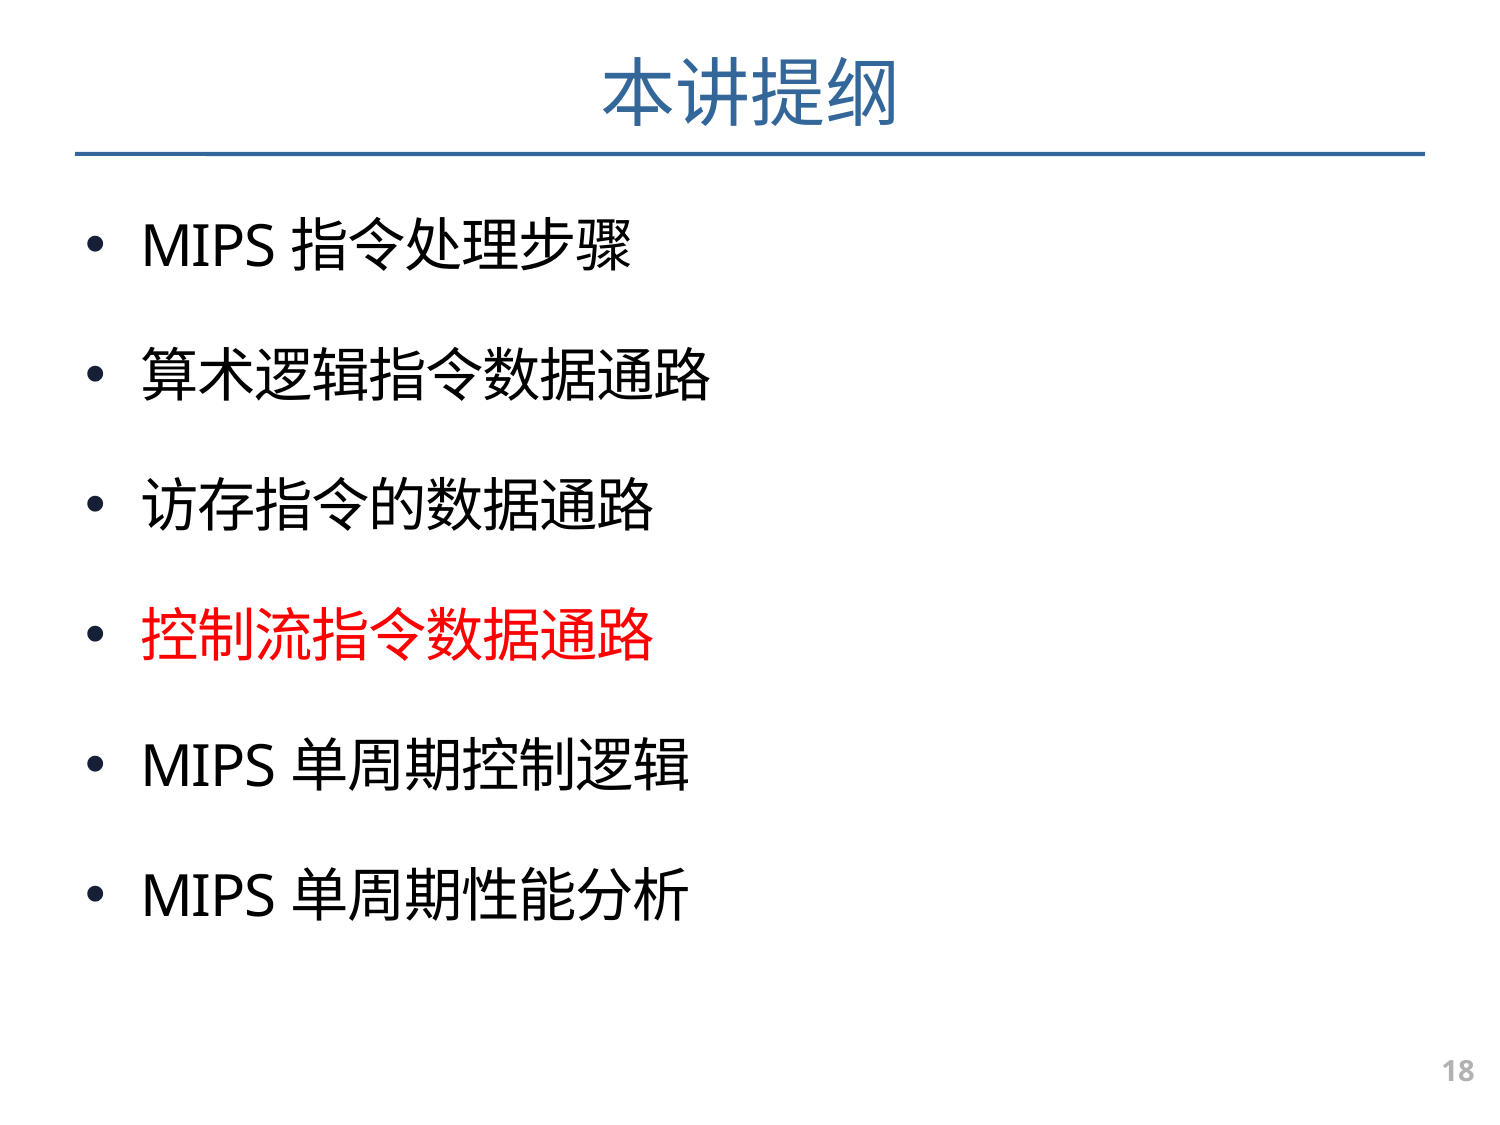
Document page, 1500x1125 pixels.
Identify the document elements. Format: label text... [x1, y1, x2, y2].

text_box MIPS指令处理步骤 算术逻辑指令数据通路 访存指令的数据通路 控制流指令数据通路 MIPS单周期控制逻辑 MIPS单周期性能分析 [83, 173, 1426, 928]
title 本讲提纲 [0, 34, 1500, 147]
slide_number 18 [1387, 1042, 1490, 1103]
